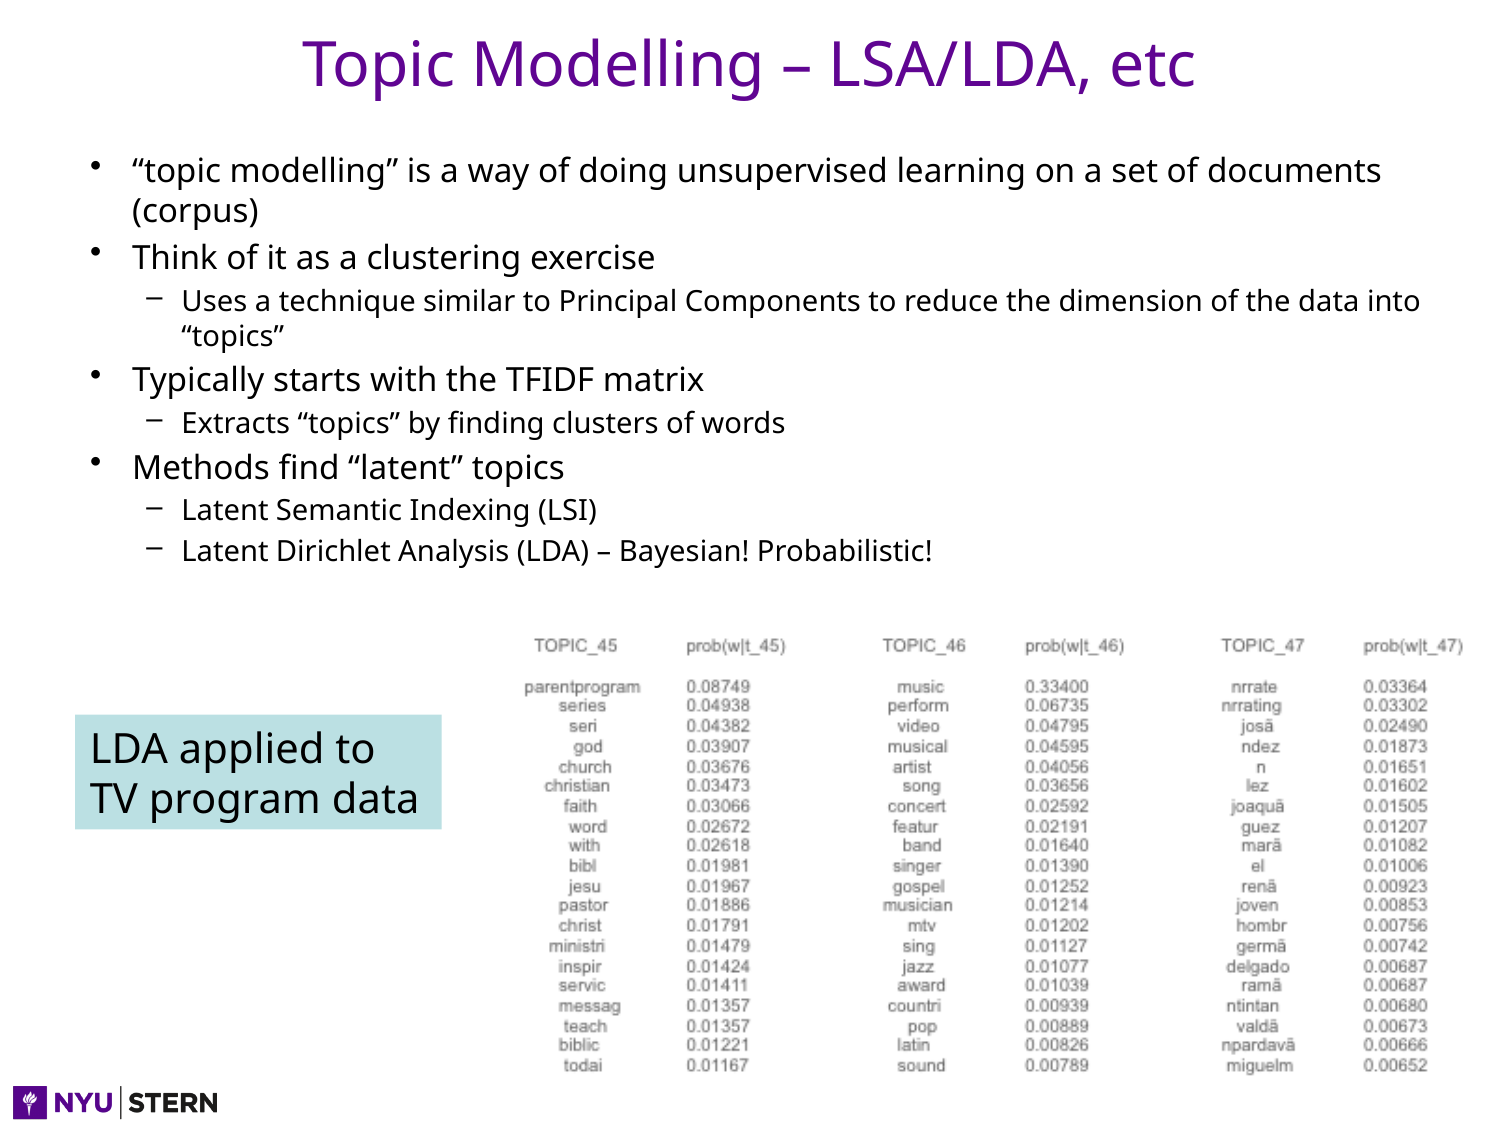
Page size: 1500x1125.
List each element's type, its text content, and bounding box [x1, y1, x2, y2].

picture [494, 598, 1489, 1124]
text_box LDA applied to TV program data [75, 714, 442, 830]
picture [0, 1038, 230, 1125]
title Topic Modelling – LSA/LDA, etc [75, 1, 1425, 121]
list “topic modelling” is a way of doing unsupervised learning on a set of documents (corpus) Think of it as a clustering exercise Uses a technique similar to Principal Components to reduce the dimension of the data into “topics” Typically starts with the TFIDF matrix Extracts “topics” by finding clusters of words Methods find “latent” topics Latent Semantic Indexing (LSI) Latent Dirichlet Analysis (LDA) – Bayesian! Probabilistic! [75, 142, 1462, 650]
